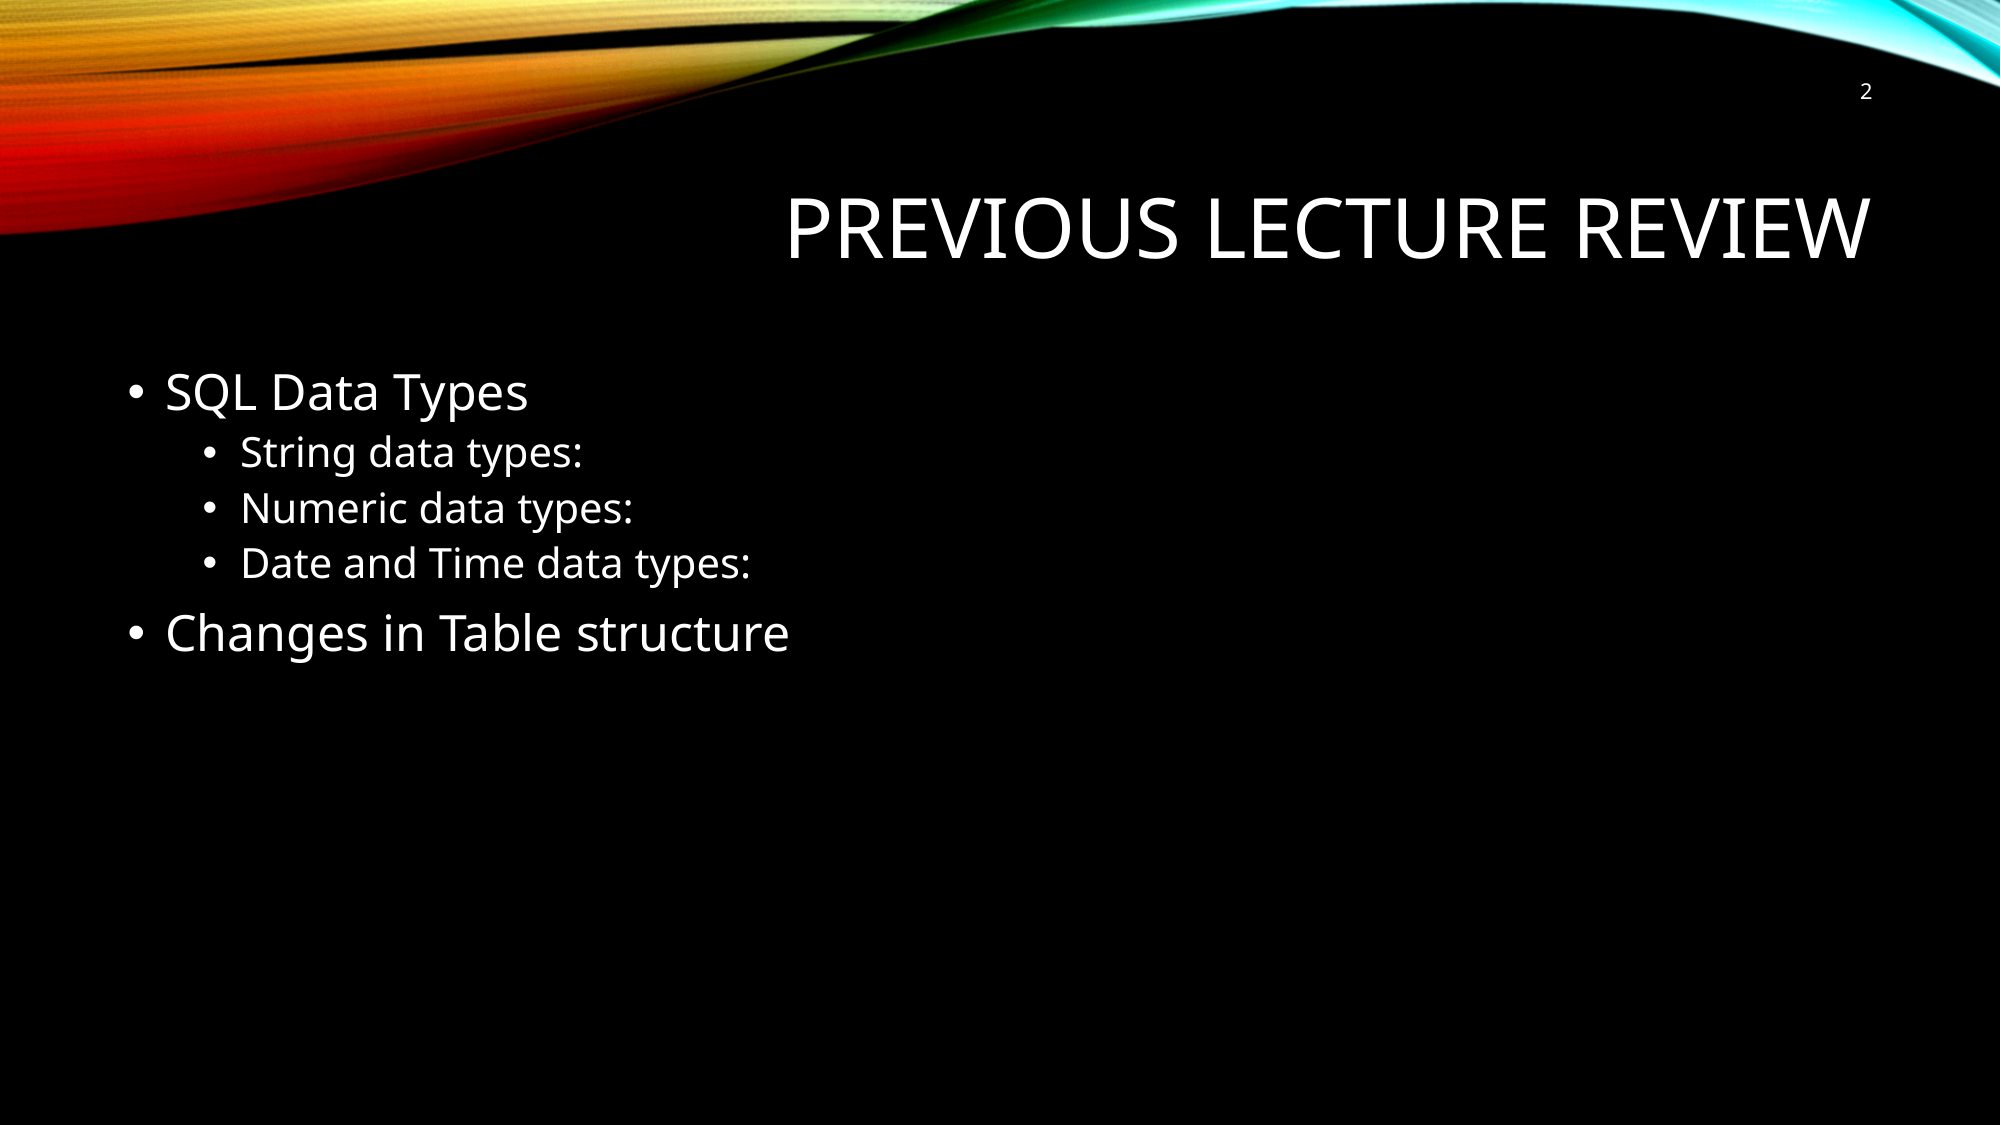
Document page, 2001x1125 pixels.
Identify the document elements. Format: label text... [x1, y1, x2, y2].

title Previous Lecture Review [474, 125, 1888, 338]
slide_number 2 [1437, 62, 1888, 123]
picture [0, 0, 2000, 237]
list SQL Data Types String data types: Numeric data types: Date and Time data types: Changes in Table structure [112, 360, 1888, 1021]
